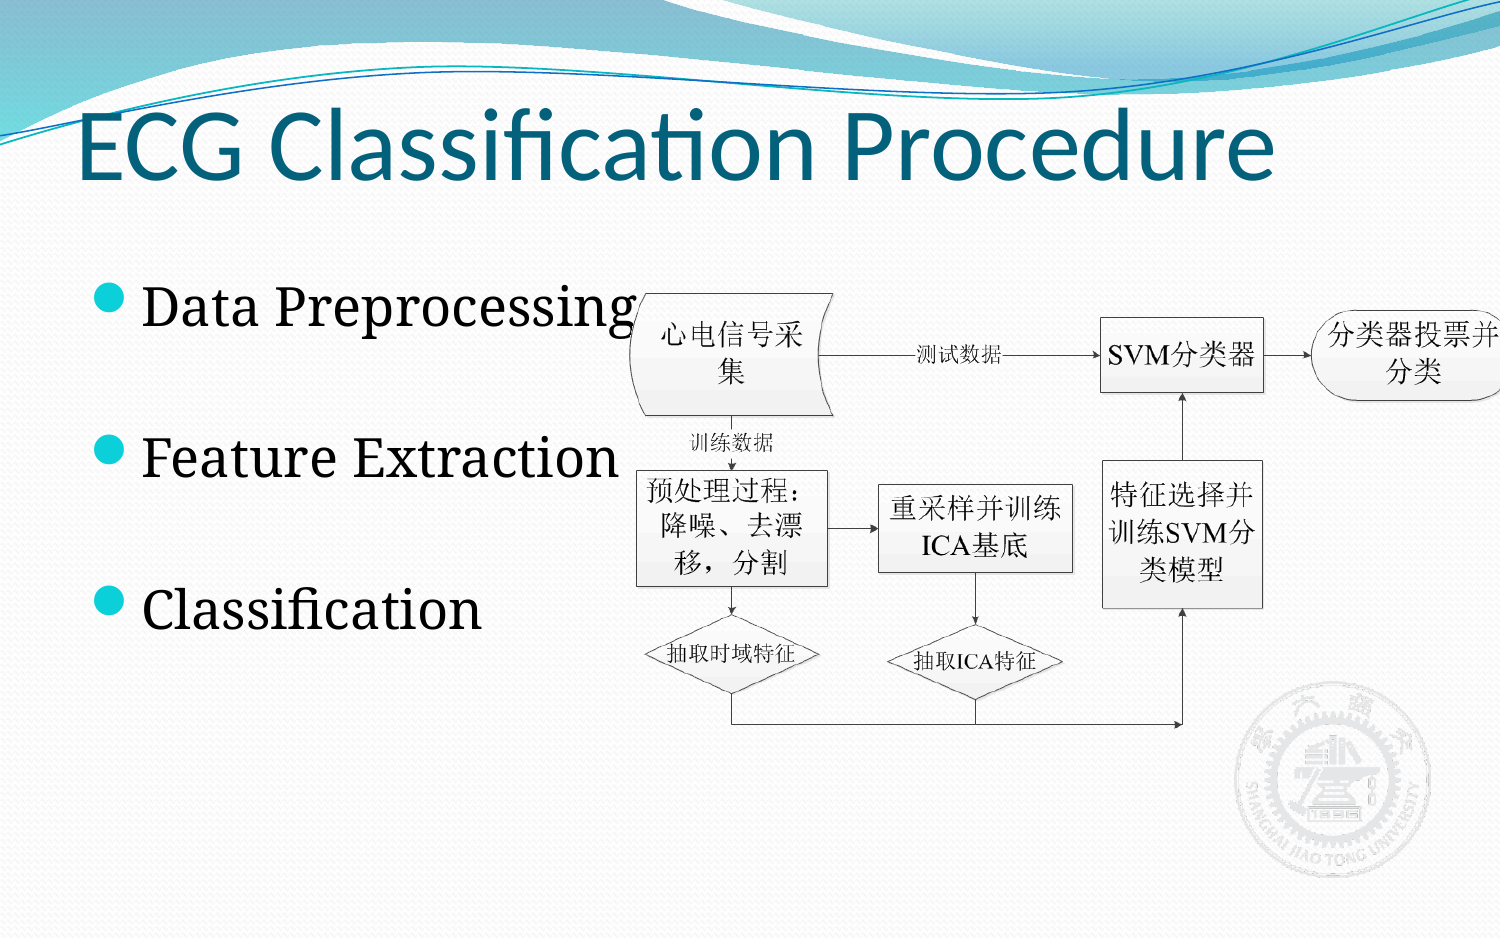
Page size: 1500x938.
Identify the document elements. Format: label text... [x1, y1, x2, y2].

title ECG Classification Procedure [75, 44, 1425, 201]
picture [628, 292, 1500, 729]
picture [1234, 738, 1431, 878]
list Data Preprocessing Feature Extraction Classification [75, 264, 1425, 865]
